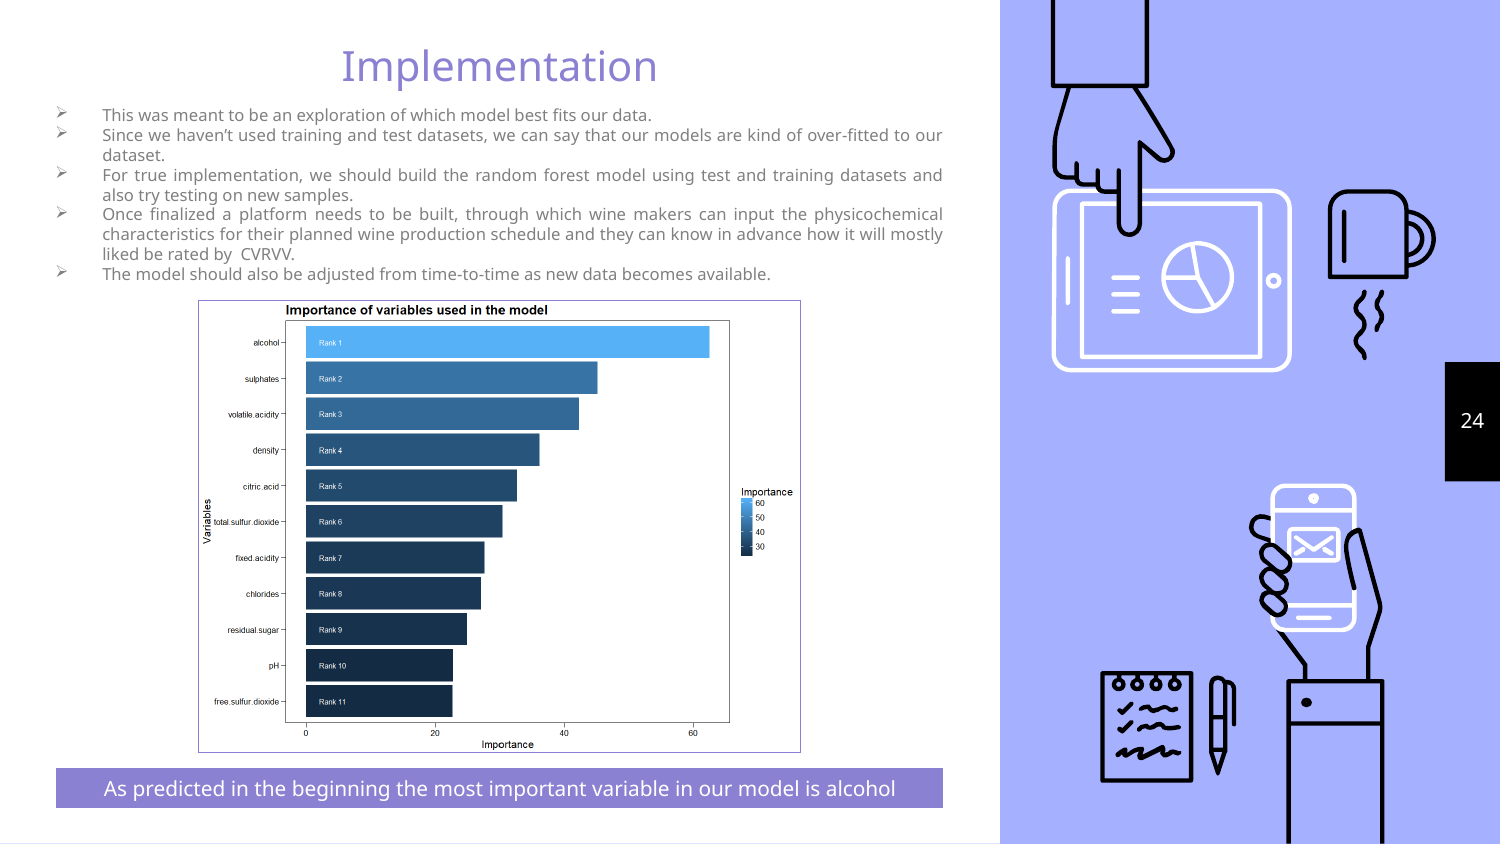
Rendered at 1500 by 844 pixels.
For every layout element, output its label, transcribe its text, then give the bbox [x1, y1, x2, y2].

picture [198, 300, 802, 753]
text_box As predicted in the beginning the most important variable in our model is alcohol [56, 768, 943, 808]
slide_number 24 [1444, 362, 1500, 482]
text_box Implementation [0, 32, 1000, 98]
text_box This was meant to be an exploration of which model best fits our data. Since we haven’t used training and test datasets, we can say that our models are kind of over-fitted to our dataset. For true implementation, we should build the random forest model using test and training datasets and also try testing on new samples. Once finalized a platform needs to be built, through which wine makers can input the physicochemical characteristics for their planned wine production schedule and they can know in advance how it will mostly liked be rated by CVRVV. The model should also be adjusted from time-to-time as new data becomes available. [40, 97, 960, 292]
